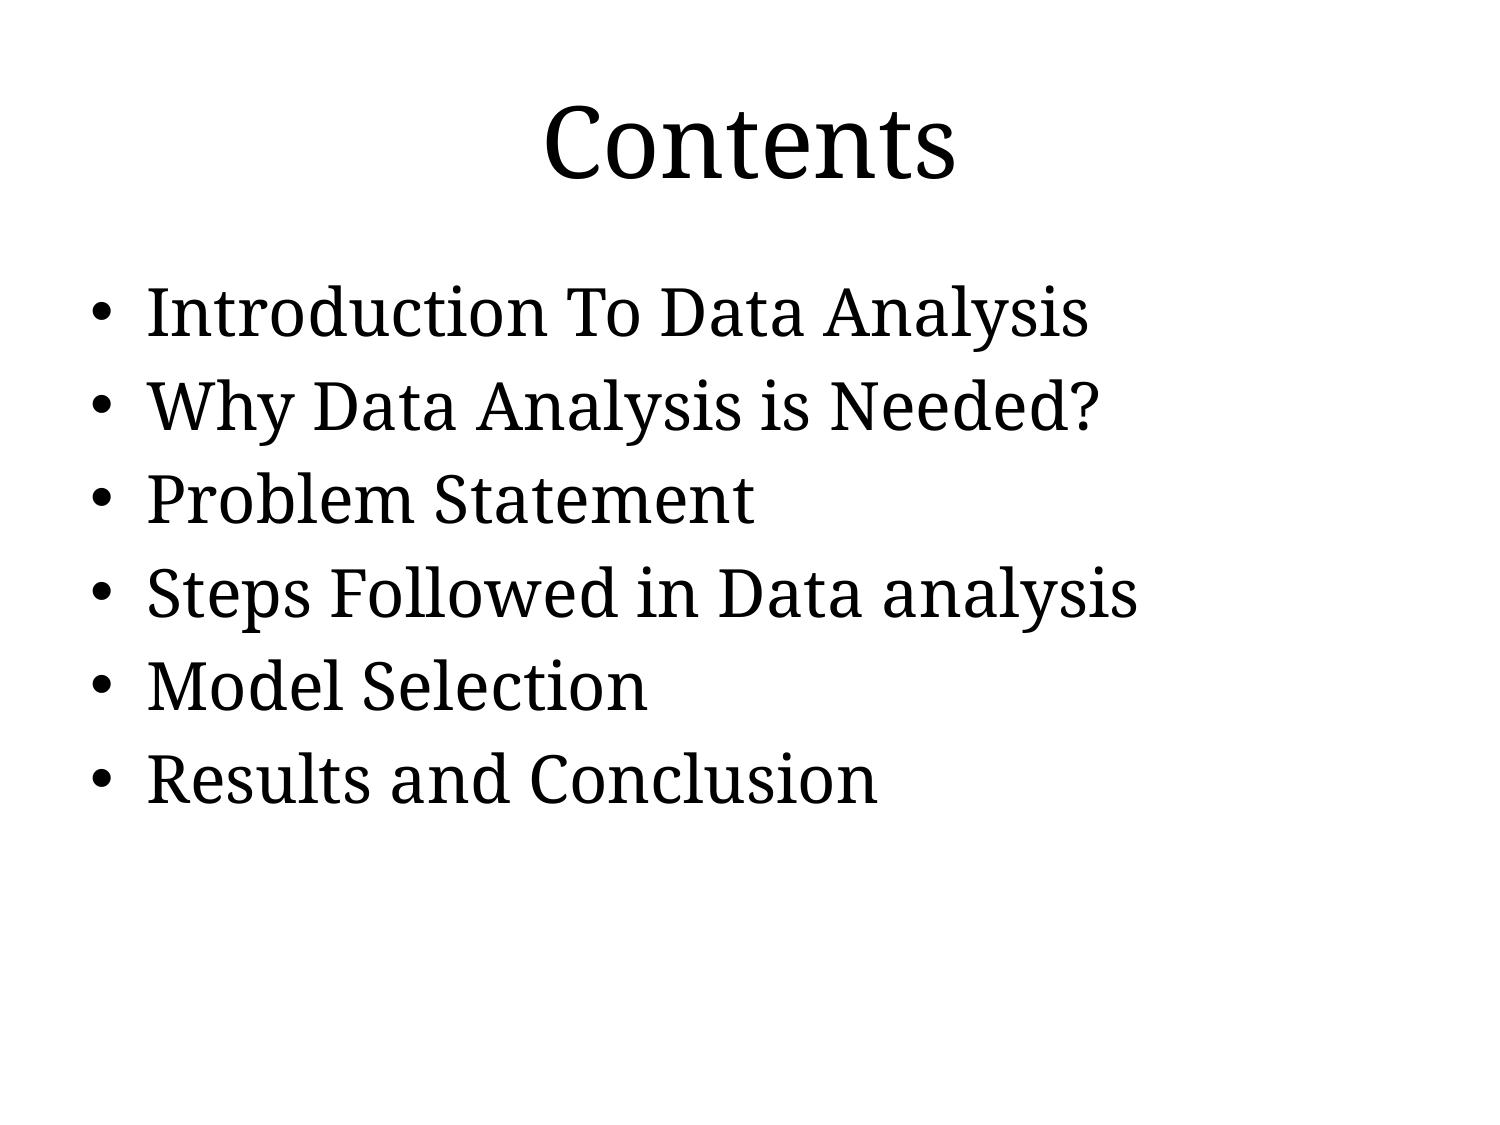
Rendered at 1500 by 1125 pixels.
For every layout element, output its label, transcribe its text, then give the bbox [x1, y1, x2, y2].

list Introduction To Data Analysis Why Data Analysis is Needed? Problem Statement Steps Followed in Data analysis Model Selection Results and Conclusion [75, 262, 1425, 1005]
title Contents [75, 45, 1425, 233]
